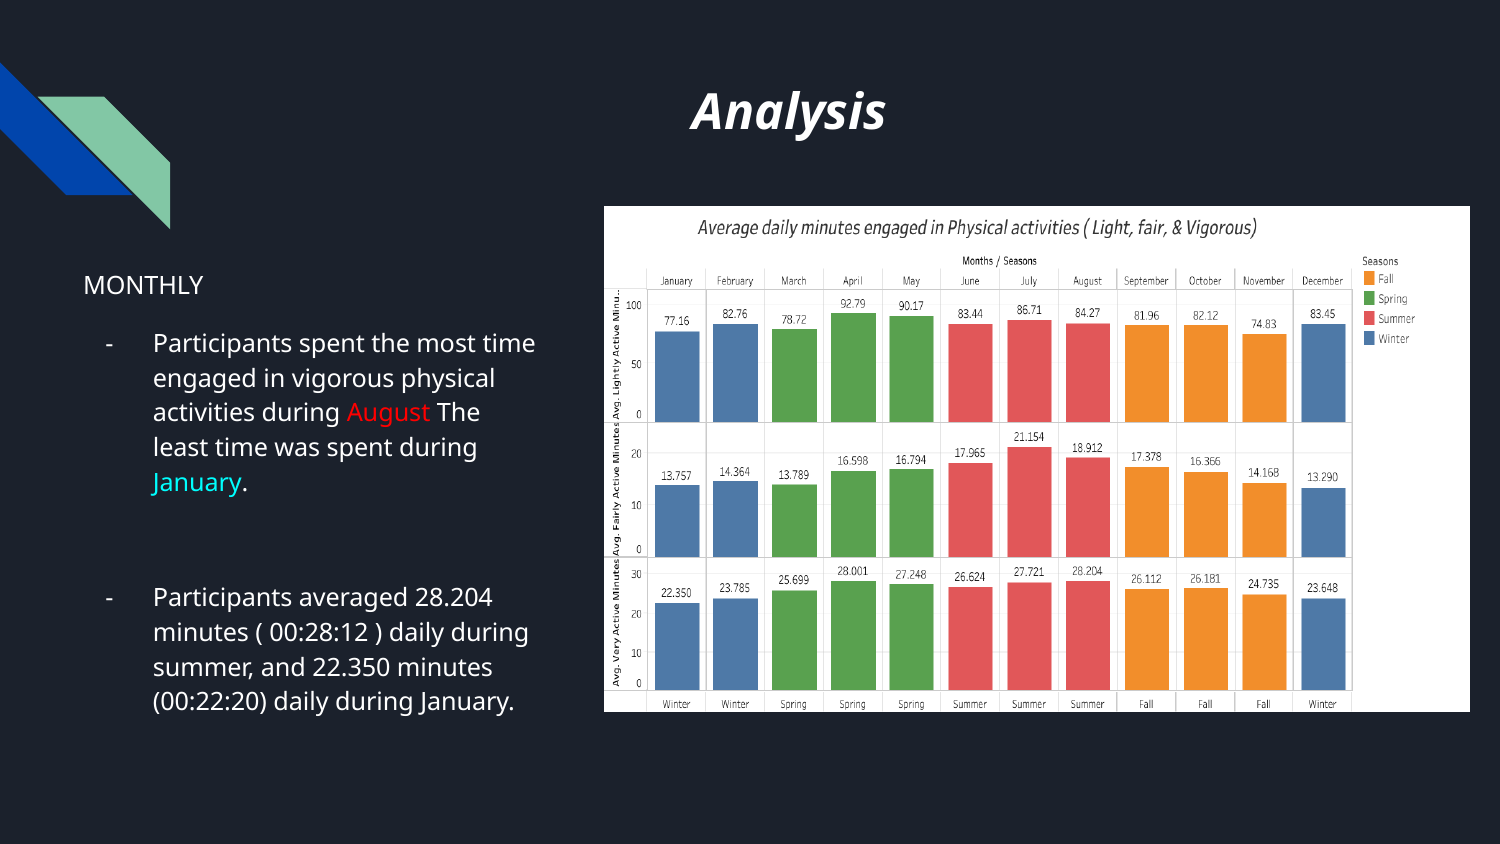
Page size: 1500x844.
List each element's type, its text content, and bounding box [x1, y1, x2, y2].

picture [604, 206, 1470, 712]
list MONTHLY Participants spent the most time engaged in vigorous physical activities during August The least time was spent during January. Participants averaged 28.204 minutes ( 00:28:12 ) daily during summer, and 22.350 minutes (00:22:20) daily during January. [68, 250, 556, 756]
title Analysis [212, 64, 1368, 215]
